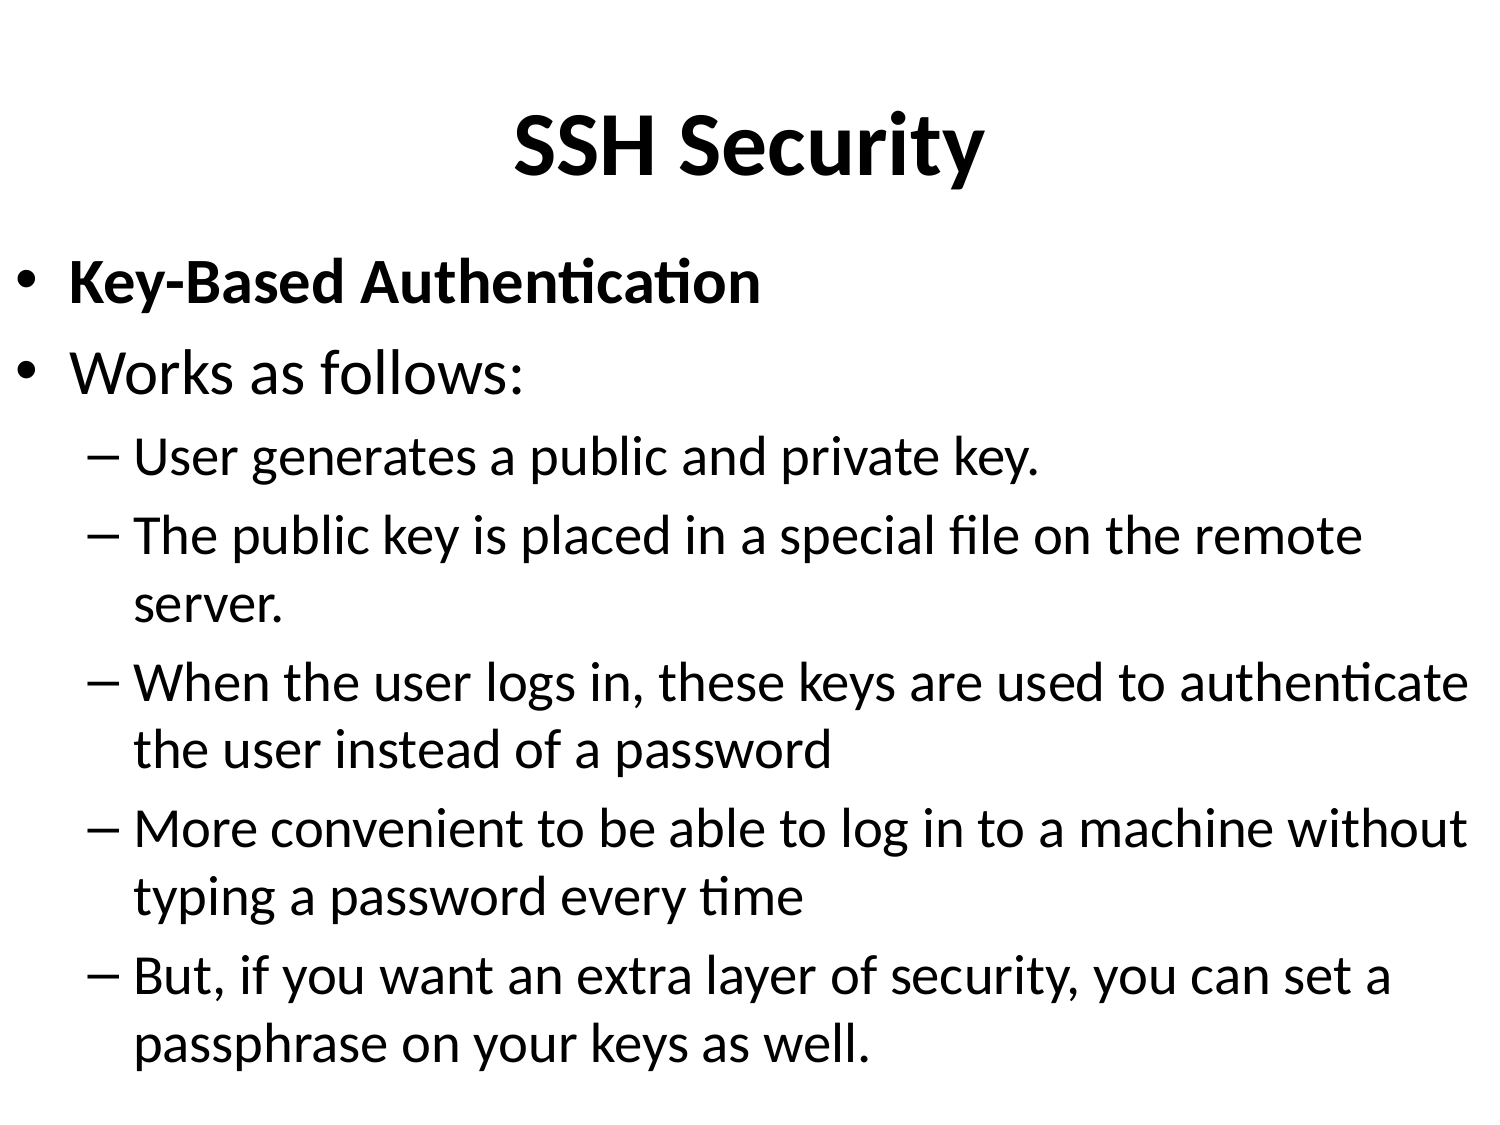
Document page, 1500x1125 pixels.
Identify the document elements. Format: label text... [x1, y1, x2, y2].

list Key-Based Authentication Works as follows: User generates a public and private key. The public key is placed in a special file on the remote server. When the user logs in, these keys are used to authenticate the user instead of a password More convenient to be able to log in to a machine without typing a password every time But, if you want an extra layer of security, you can set a passphrase on your keys as well. [0, 231, 1500, 1083]
title SSH Security [75, 45, 1425, 231]
